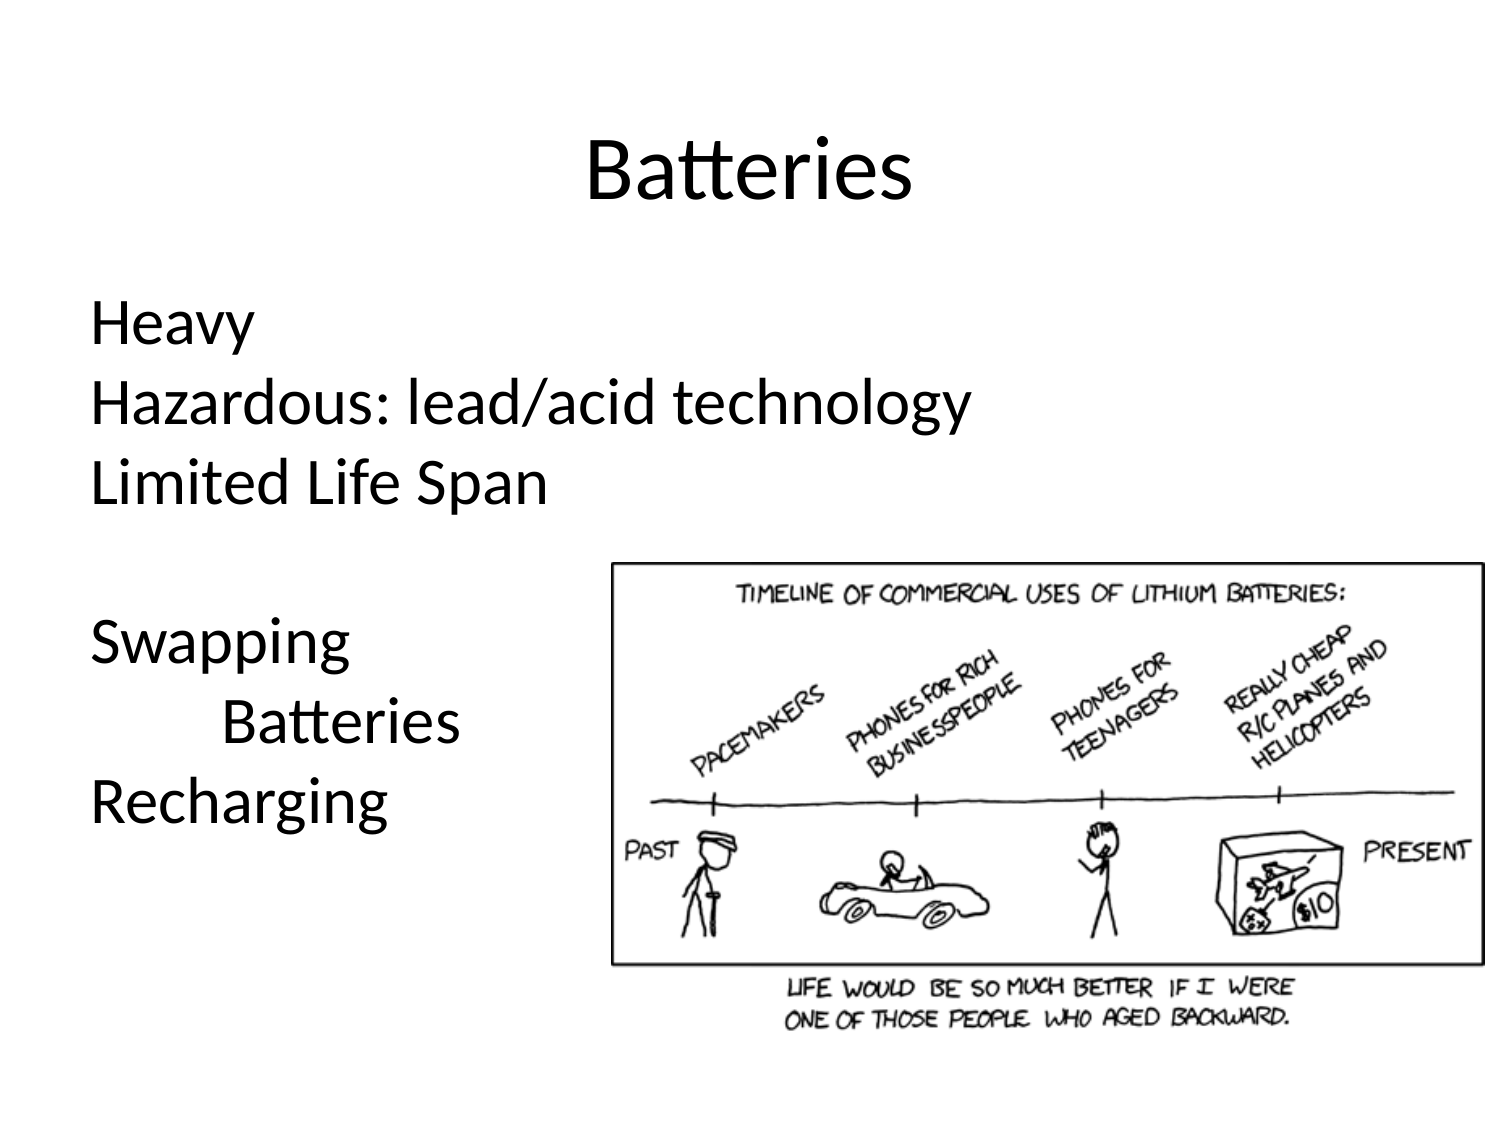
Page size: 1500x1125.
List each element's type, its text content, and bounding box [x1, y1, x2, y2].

title Batteries [75, 45, 1425, 233]
picture [611, 562, 1485, 1039]
list Heavy Hazardous: lead/acid technology Limited Life Span Swapping Batteries Recharging [75, 262, 1425, 1078]
